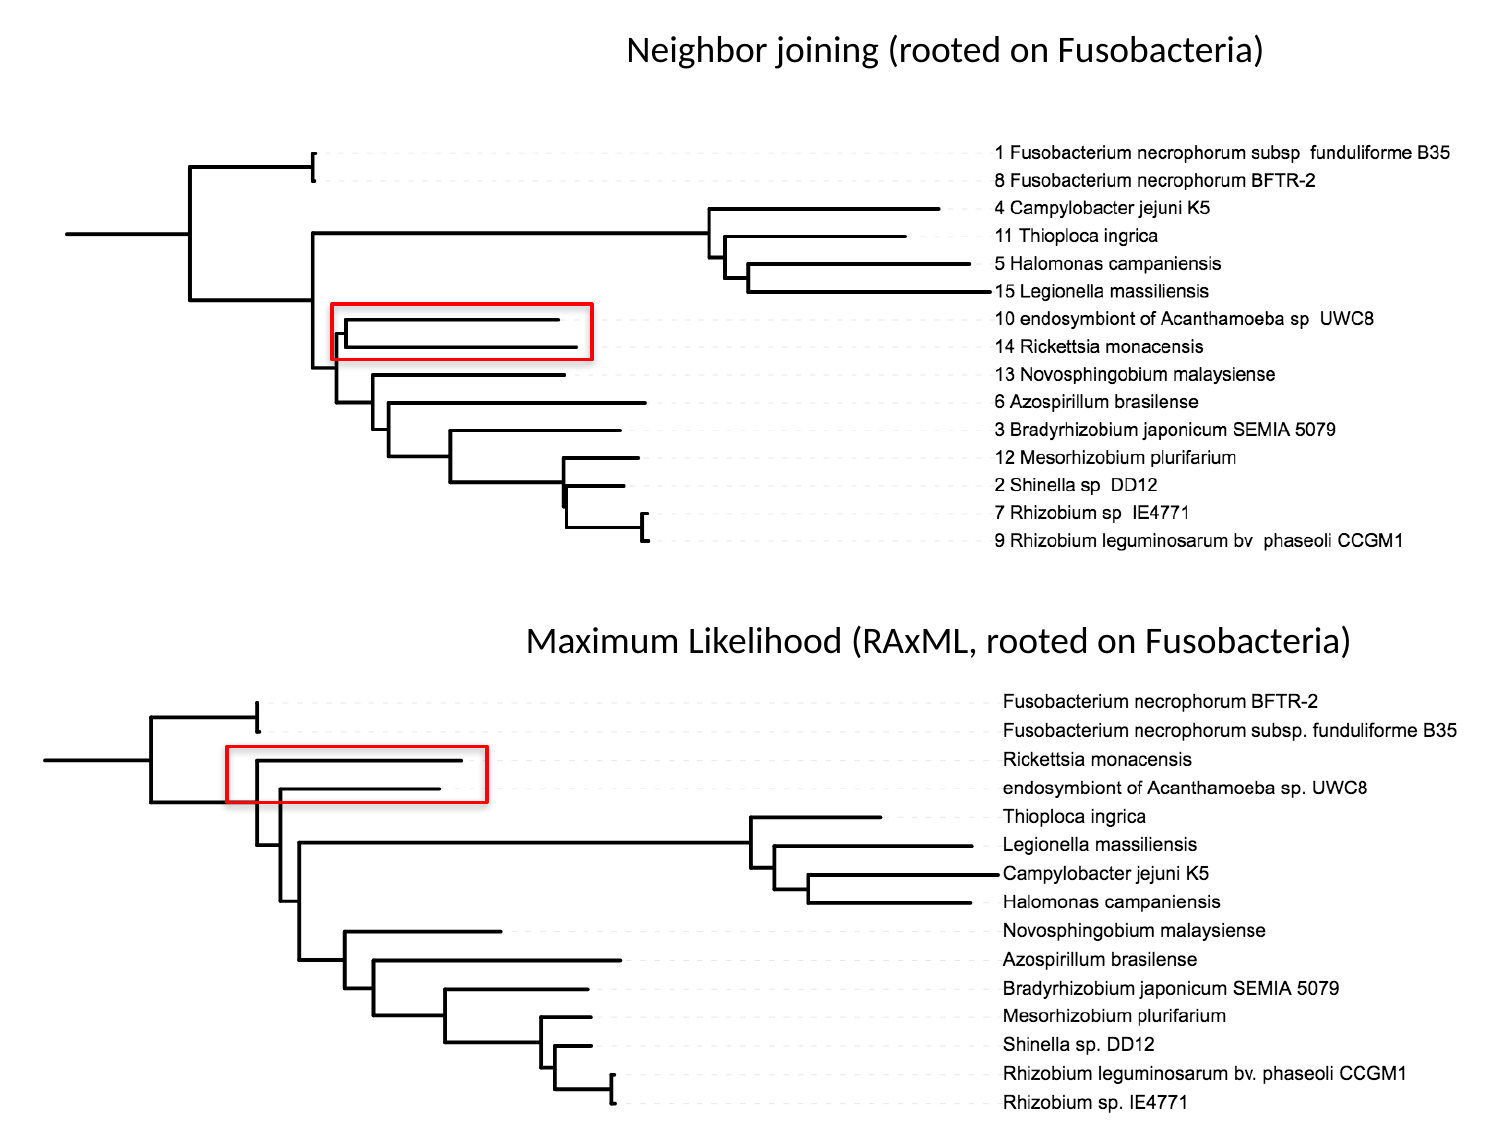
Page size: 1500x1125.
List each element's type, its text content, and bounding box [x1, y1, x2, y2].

text_box Neighbor joining (rooted on Fusobacteria) [611, 17, 1281, 78]
picture [52, 92, 1461, 564]
text_box Maximum Likelihood (RAxML, rooted on Fusobacteria) [510, 608, 1368, 668]
picture [29, 677, 1473, 1125]
